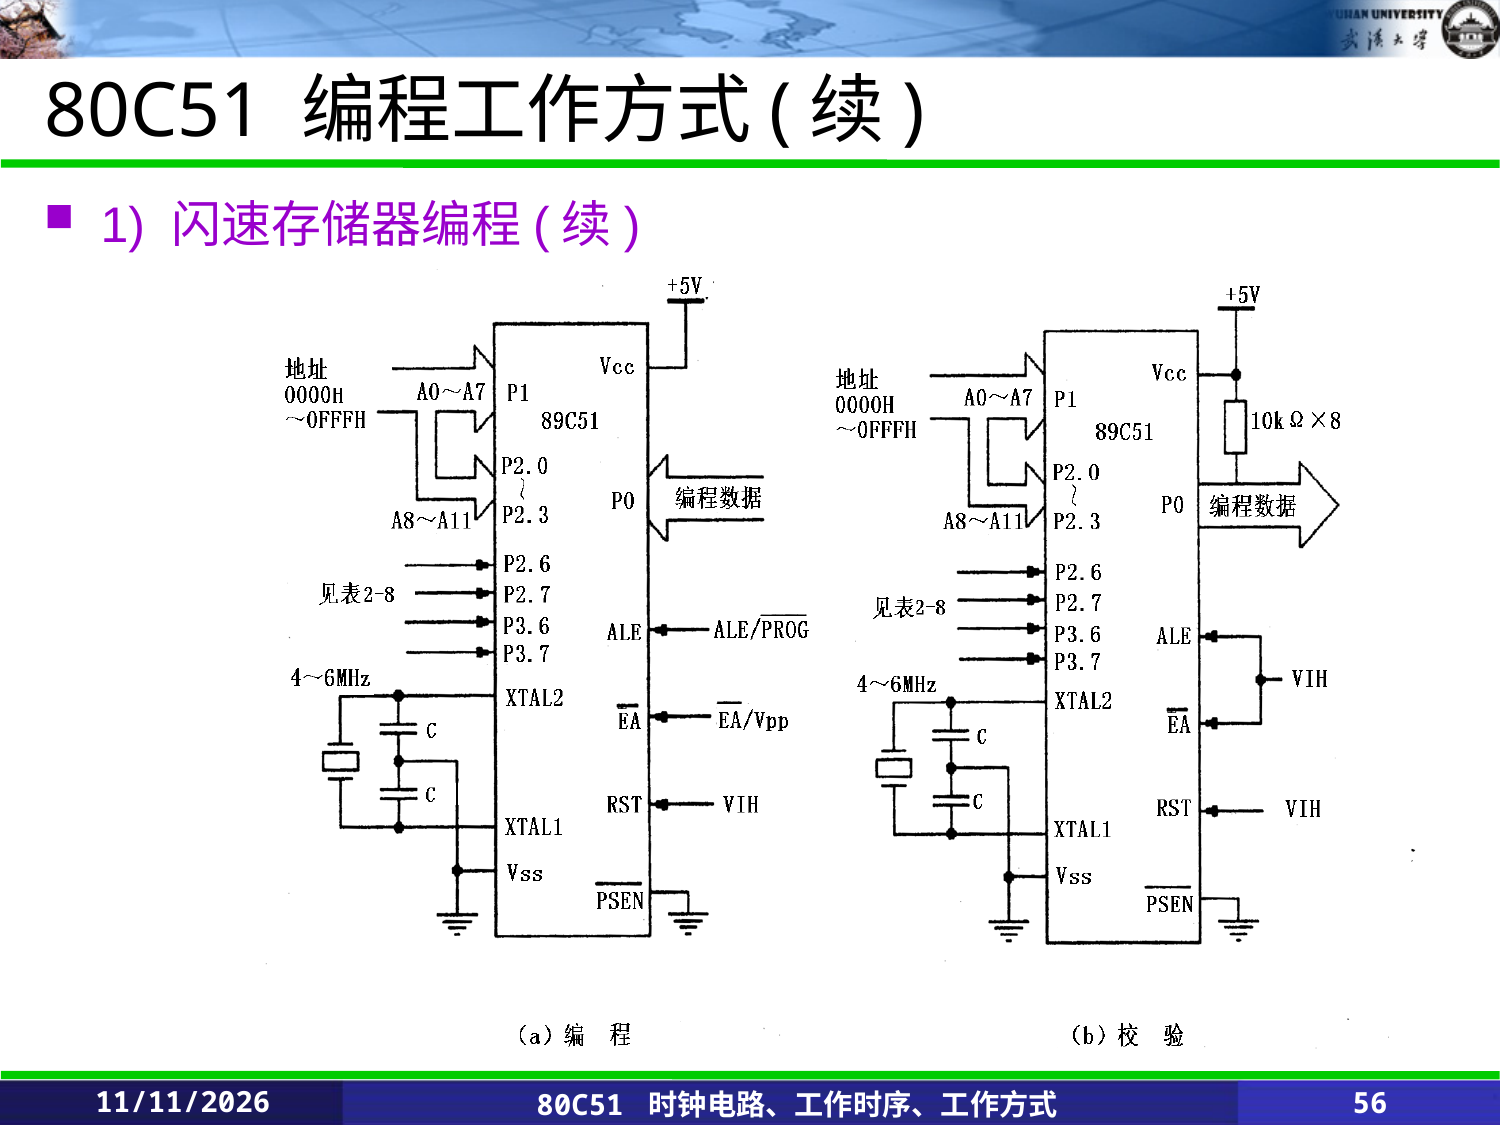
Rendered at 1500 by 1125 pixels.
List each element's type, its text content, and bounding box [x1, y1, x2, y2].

title 80C51 编程工作方式(续) [29, 52, 1483, 160]
picture [0, 1080, 1500, 1125]
footer 80C51 时钟电路、工作时序、工作方式 [348, 1083, 1247, 1124]
slide_number 56 [1258, 1084, 1483, 1125]
list 1) 闪速存储器编程(续) [29, 184, 1483, 1059]
picture [0, 0, 1500, 59]
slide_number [29, 1082, 337, 1125]
picture [265, 257, 1419, 1059]
